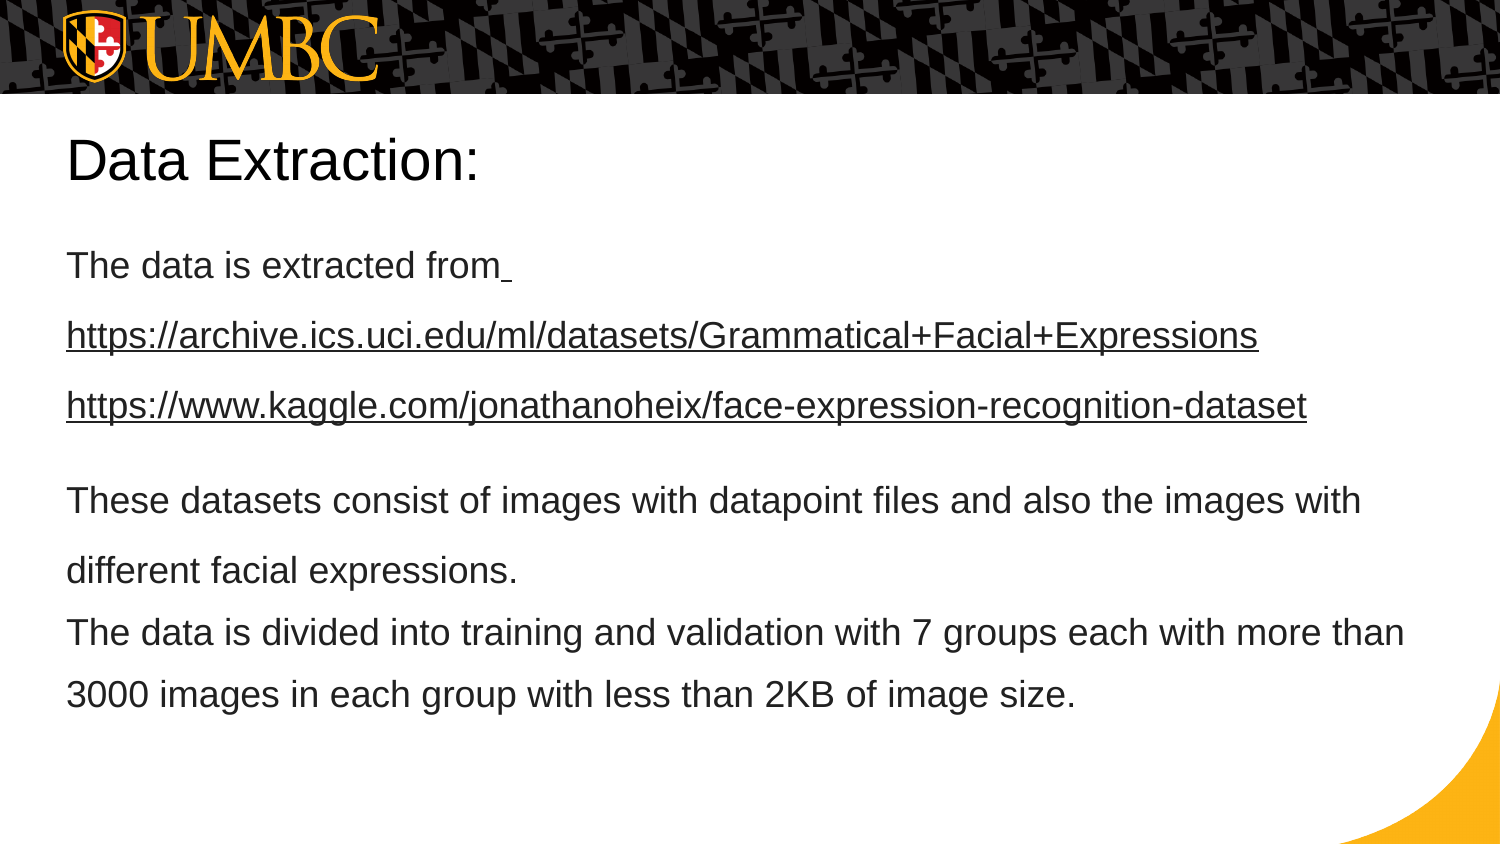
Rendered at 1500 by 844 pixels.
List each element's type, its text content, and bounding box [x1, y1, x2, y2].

list The data is extracted from https://archive.ics.uci.edu/ml/datasets/Grammatical+Facial+Expressions https://www.kaggle.com/jonathanoheix/face-expression-recognition-dataset These datasets consist of images with datapoint files and also the images with different facial expressions. The data is divided into training and validation with 7 groups each with more than 3000 images in each group with less than 2KB of image size. [51, 200, 1449, 761]
picture [1338, 679, 1500, 844]
picture [0, 0, 1500, 94]
title Data Extraction: [51, 106, 1449, 200]
